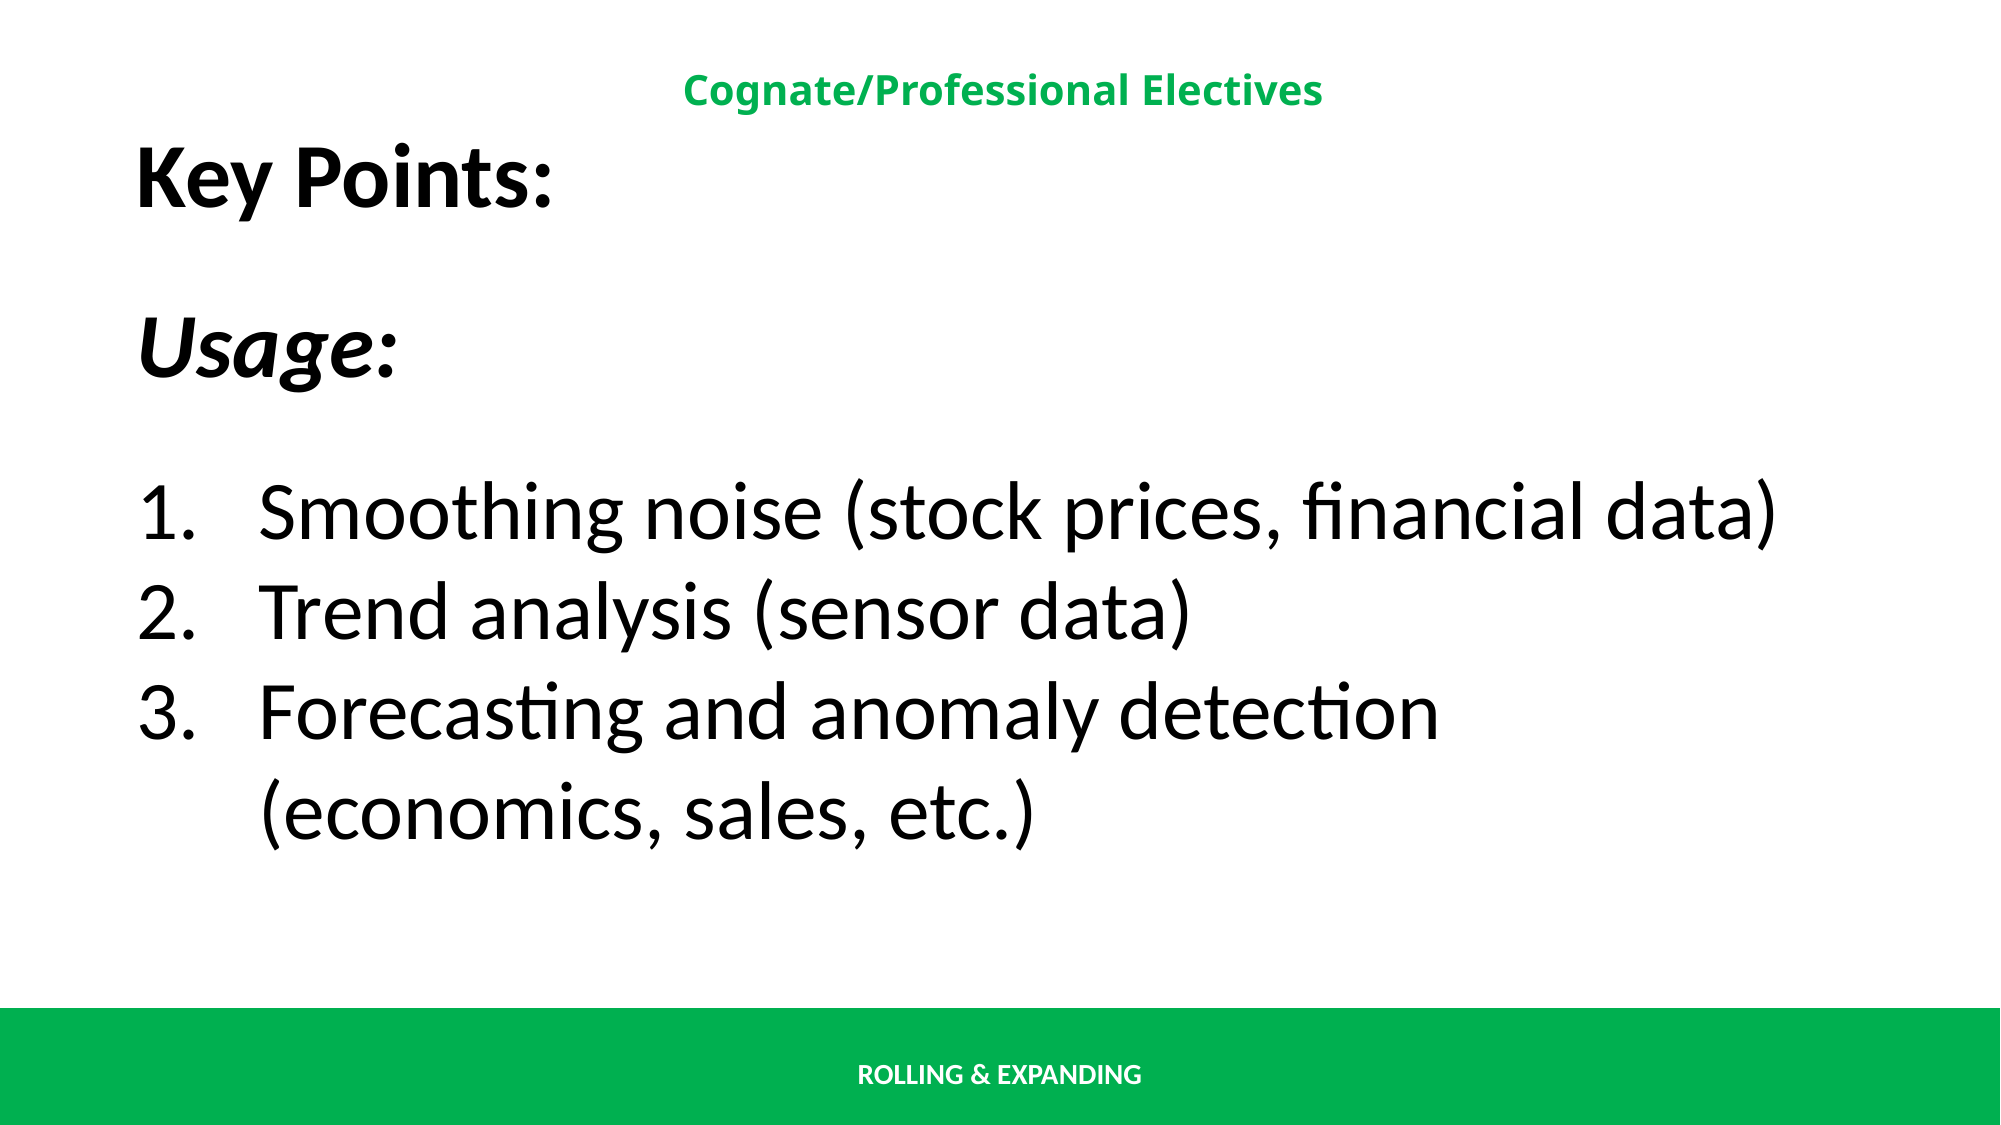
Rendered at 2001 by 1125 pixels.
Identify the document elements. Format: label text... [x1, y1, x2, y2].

text_box Key Points: Usage: Smoothing noise (stock prices, financial data) Trend analysis (sensor data) Forecasting and anomaly detection (economics, sales, etc.) [121, 108, 1854, 864]
